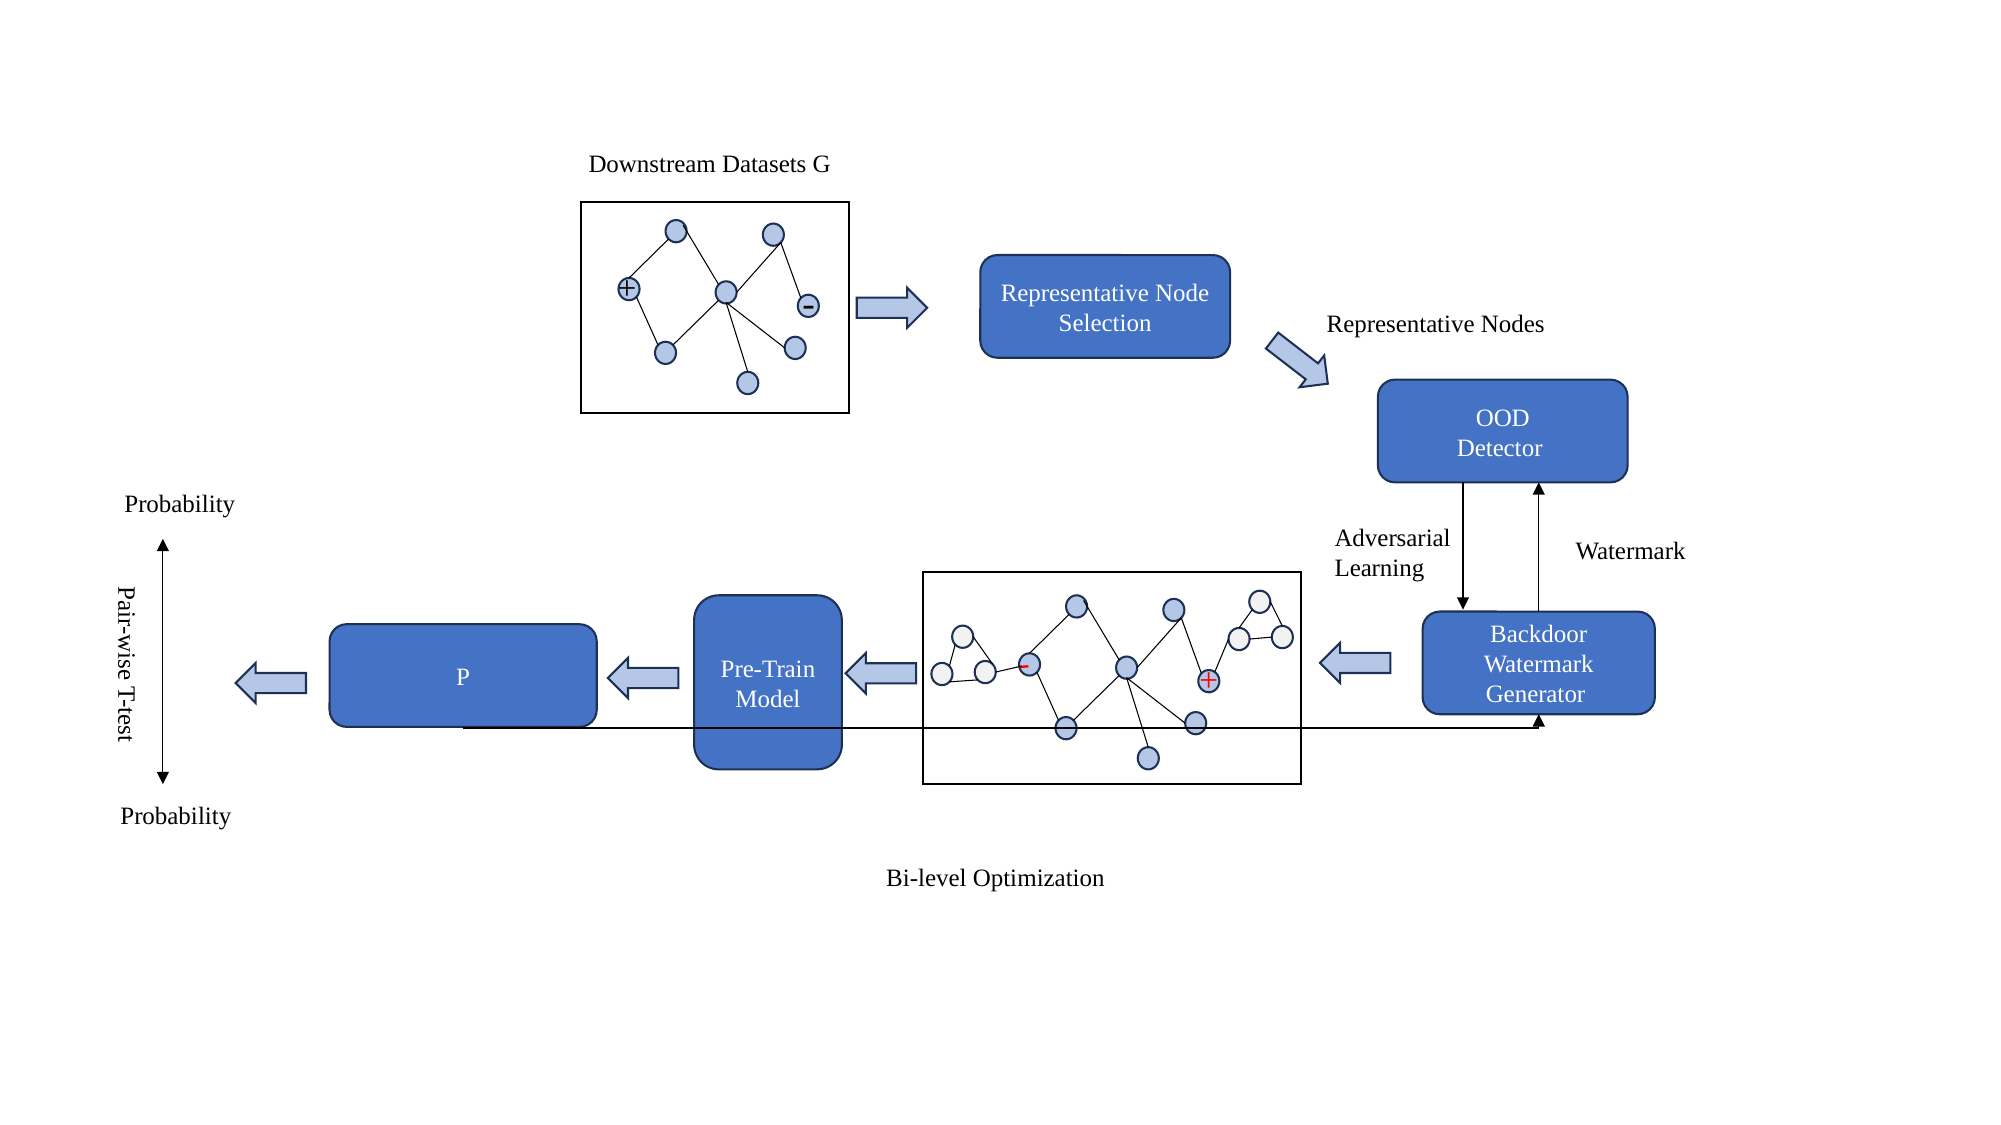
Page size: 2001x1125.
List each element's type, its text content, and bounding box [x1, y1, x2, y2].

text_box [922, 571, 994, 727]
text_box [1264, 331, 1329, 389]
text_box [1008, 571, 1302, 727]
text_box Adversarial Learning [1319, 513, 1462, 589]
text_box [761, 222, 785, 242]
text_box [1181, 617, 1202, 674]
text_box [1073, 675, 1120, 721]
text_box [726, 348, 748, 372]
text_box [1036, 672, 1059, 721]
text_box [1227, 626, 1251, 652]
text_box [1065, 594, 1087, 619]
text_box [1185, 729, 1206, 736]
text_box [1008, 729, 1302, 785]
text_box [1054, 729, 1078, 741]
text_box [1162, 597, 1186, 617]
text_box + [602, 259, 641, 314]
text_box [234, 660, 308, 706]
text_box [1008, 666, 1022, 672]
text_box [672, 300, 719, 345]
text_box [1136, 746, 1160, 771]
text_box [930, 661, 954, 687]
text_box Pre-Train Model [693, 594, 843, 727]
text_box [580, 201, 850, 414]
text_box - [1008, 633, 1043, 691]
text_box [780, 242, 801, 298]
text_box + [1184, 650, 1234, 706]
text_box [951, 624, 975, 649]
text_box Bi-level Optimization [1008, 853, 1149, 899]
text_box [1054, 716, 1078, 727]
text_box - [787, 271, 830, 332]
text_box Representative Node Selection [979, 254, 994, 359]
text_box [855, 285, 929, 331]
text_box [1115, 655, 1139, 680]
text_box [949, 644, 956, 667]
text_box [628, 238, 669, 278]
text_box [1184, 711, 1208, 727]
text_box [1214, 639, 1229, 673]
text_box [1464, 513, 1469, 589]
text_box Downstream Datasets G [573, 139, 847, 185]
text_box Pair-wise T-test [106, 571, 151, 758]
text_box [1318, 640, 1392, 686]
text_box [1239, 609, 1253, 628]
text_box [1083, 600, 1120, 660]
text_box Representative Node Selection [1008, 253, 1232, 359]
text_box [783, 335, 807, 361]
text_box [725, 303, 785, 348]
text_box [736, 242, 780, 293]
text_box [1270, 624, 1294, 650]
text_box [973, 664, 994, 685]
text_box [714, 280, 738, 305]
text_box Pre-Train Model [693, 729, 843, 771]
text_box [1126, 678, 1186, 724]
text_box [653, 340, 678, 365]
text_box Bi-level Optimization [871, 853, 994, 899]
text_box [994, 182, 1008, 1125]
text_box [636, 296, 659, 345]
text_box [844, 650, 918, 696]
text_box [664, 218, 687, 244]
text_box [922, 729, 994, 785]
text_box [606, 655, 680, 701]
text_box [1126, 724, 1149, 748]
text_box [683, 225, 719, 285]
text_box [1248, 589, 1272, 614]
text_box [973, 636, 993, 665]
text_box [1270, 601, 1283, 626]
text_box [1029, 614, 1070, 654]
text_box [736, 370, 760, 396]
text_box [1137, 617, 1181, 668]
